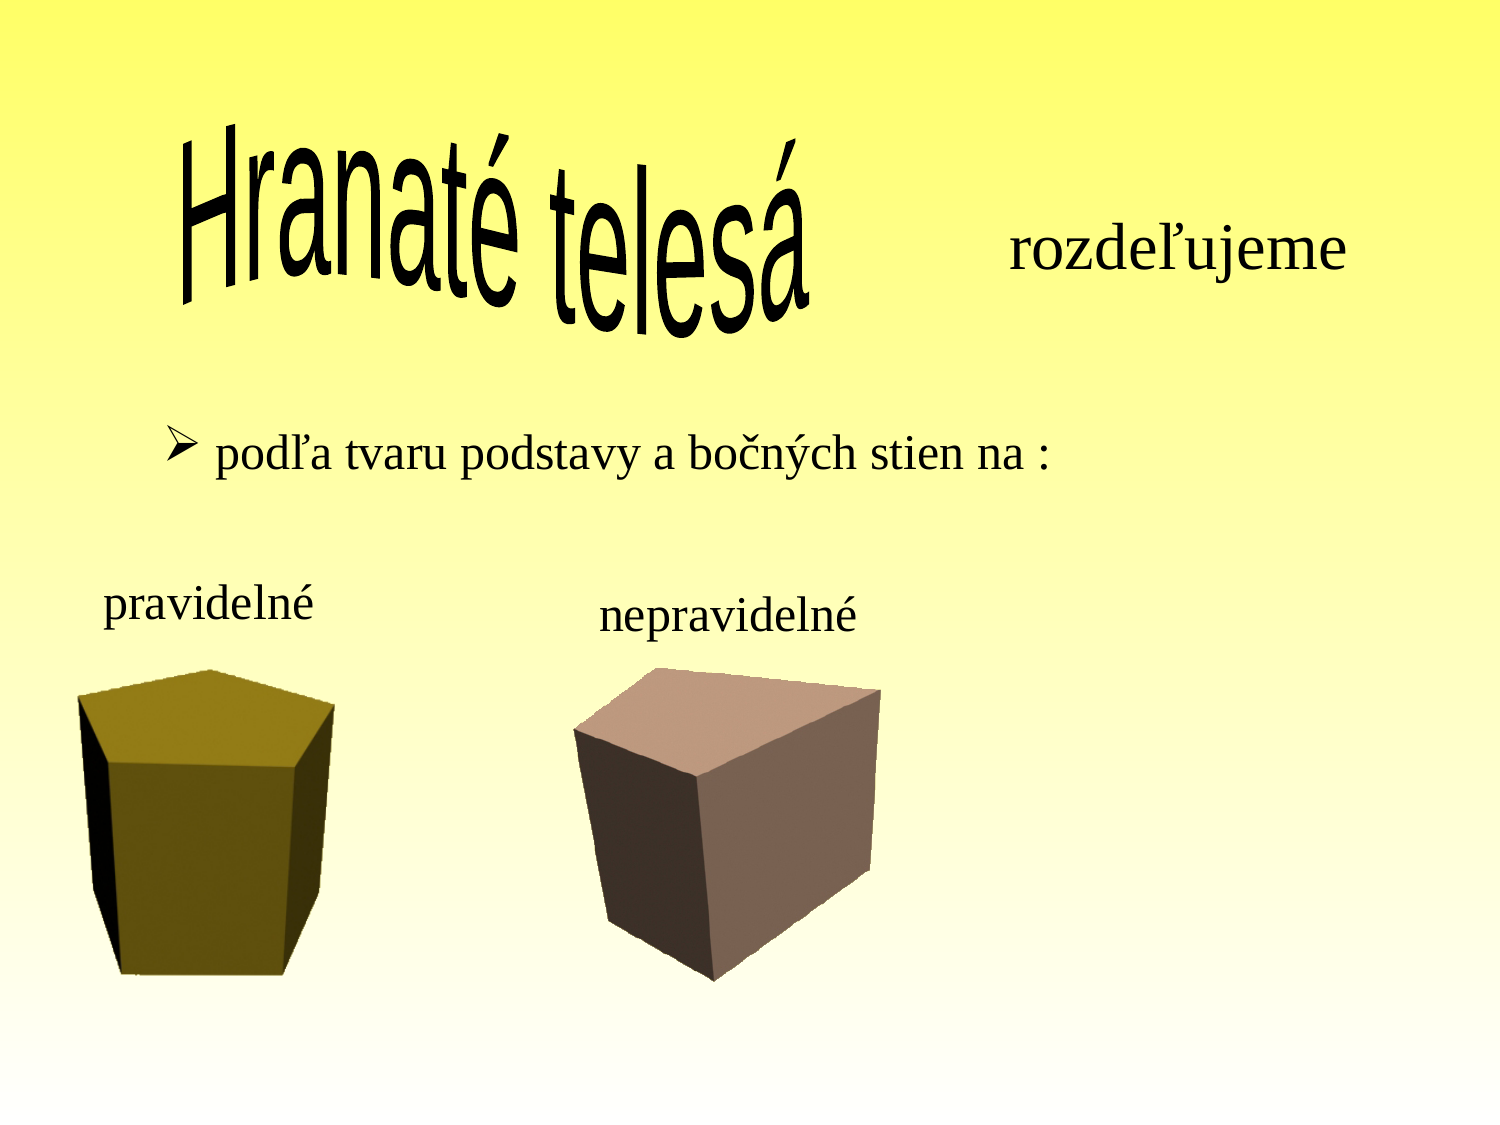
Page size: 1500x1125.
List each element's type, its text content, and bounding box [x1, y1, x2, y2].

text_box podľa tvaru podstavy a bočných stien na : [148, 412, 1067, 487]
picture [64, 656, 345, 988]
text_box nepravidelné [584, 574, 873, 649]
text_box pravidelné [88, 562, 330, 638]
picture [561, 656, 892, 989]
text_box rozdeľujeme [994, 195, 1364, 290]
